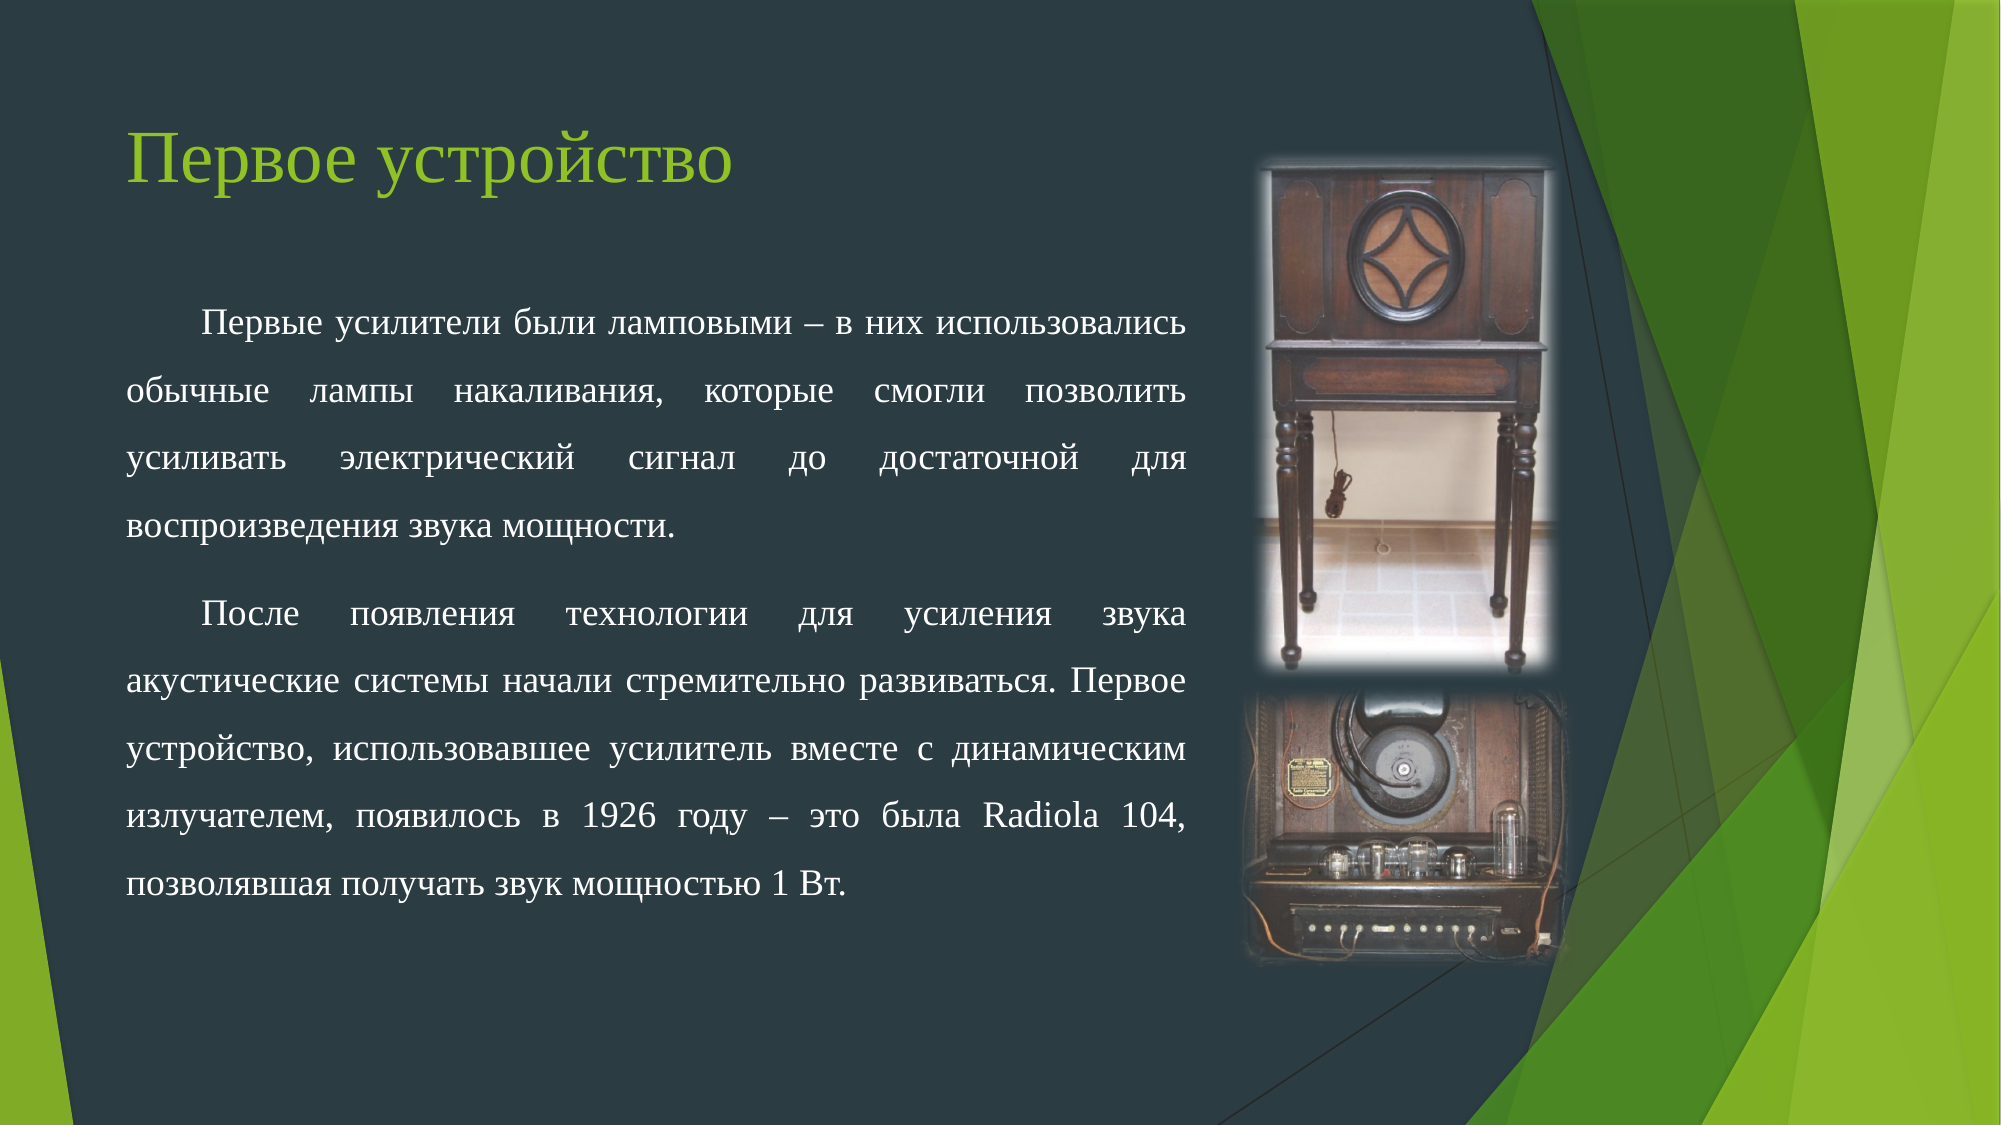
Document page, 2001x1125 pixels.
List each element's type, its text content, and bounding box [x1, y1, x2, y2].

list Первые усилители были ламповыми – в них использовались обычные лампы накаливания, которые смогли позволить усиливать электрический сигнал до достаточной для воспроизведения звука мощности. После появления технологии для усиления звука акустические системы начали стремительно развиваться. Первое устройство, использовавшее усилитель вместе с динамическим излучателем, появилось в 1926 году – это была Radiola 104, позволявшая получать звук мощностью 1 Вт. [111, 267, 1203, 1048]
title Первое устройство [111, 99, 1522, 317]
picture [1233, 148, 1579, 975]
